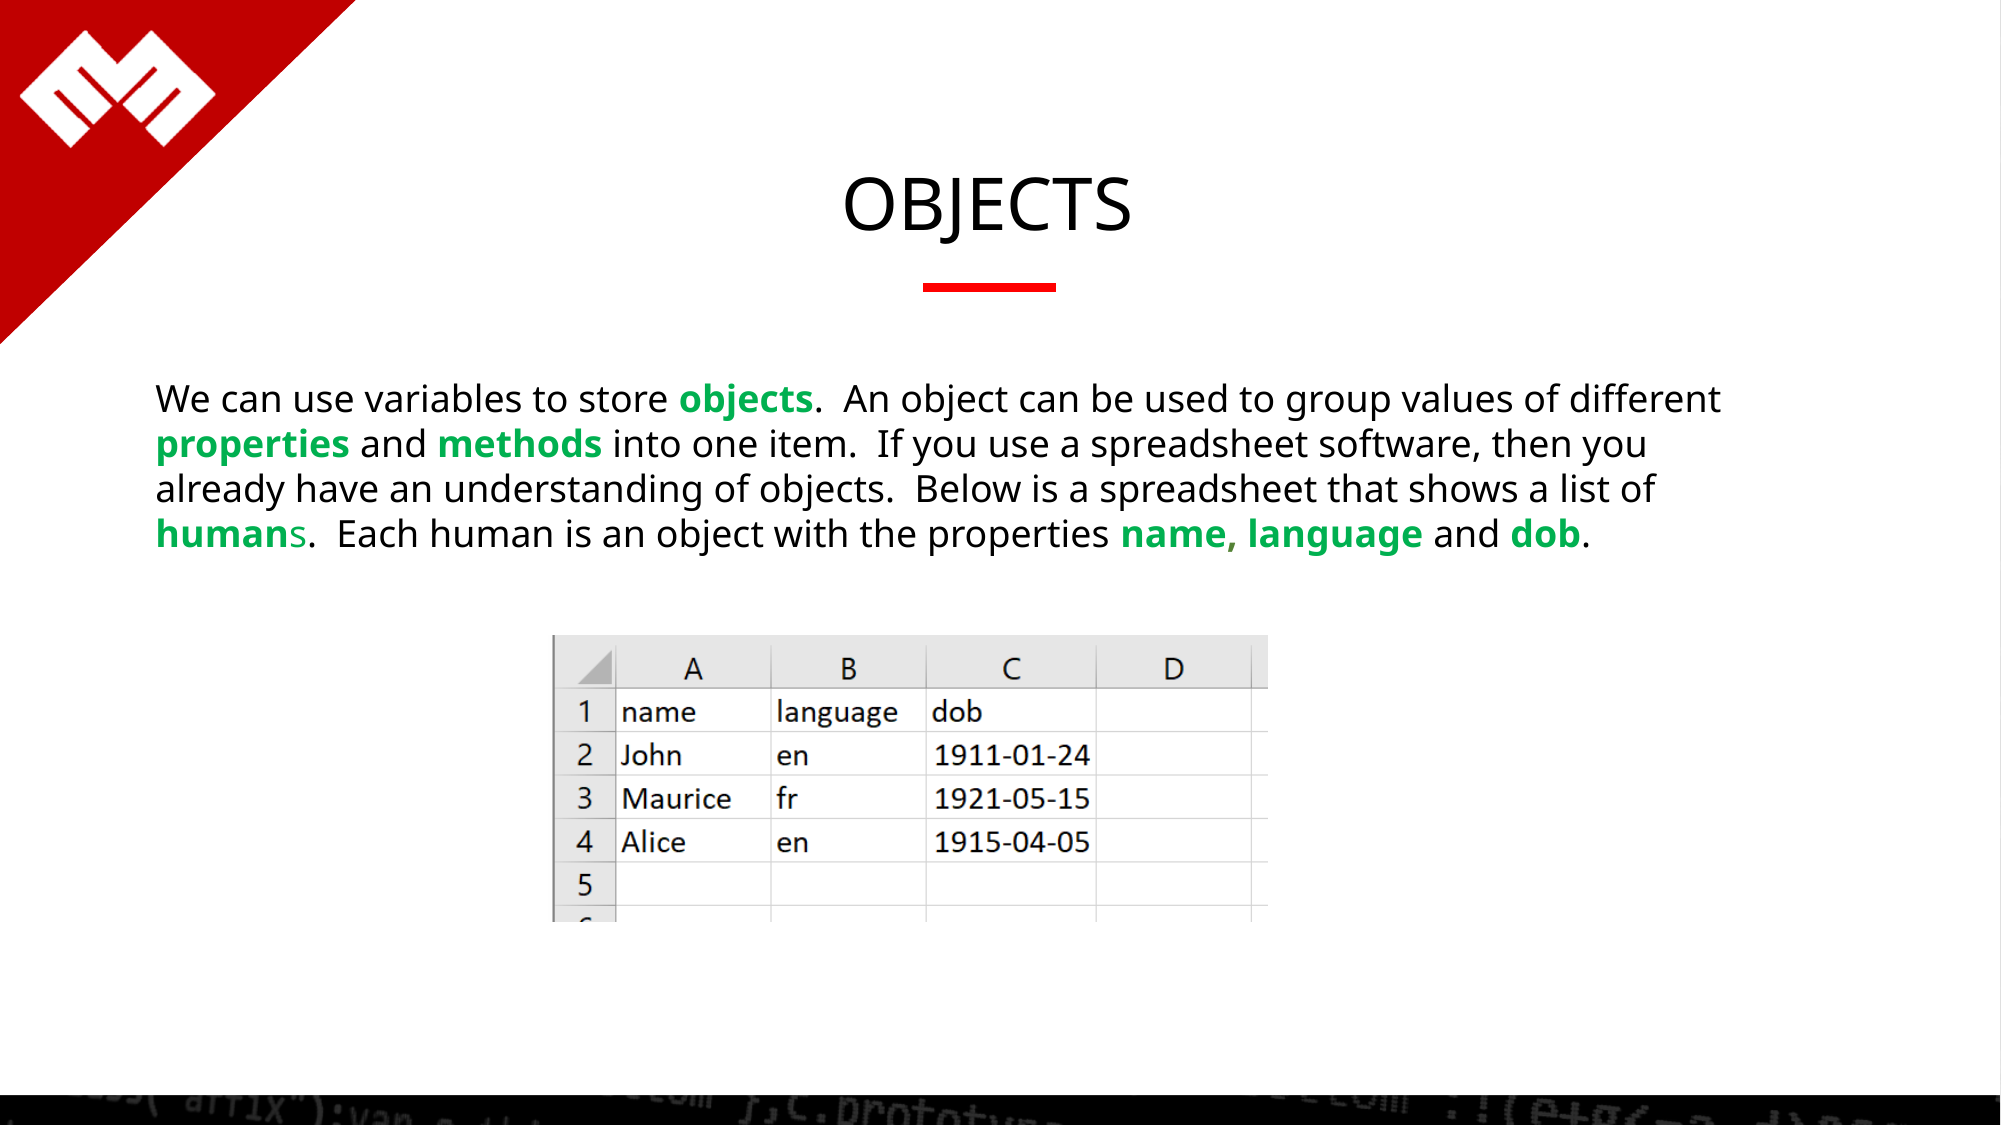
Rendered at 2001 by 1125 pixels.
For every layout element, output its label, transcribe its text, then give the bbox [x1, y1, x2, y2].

picture [548, 635, 1268, 922]
text_box OBJECTS [287, 149, 1689, 253]
picture [0, 0, 2001, 1125]
text_box We can use variables to store objects. An object can be used to group values of different properties and methods into one item. If you use a spreadsheet software, then you already have an understanding of objects. Below is a spreadsheet that shows a list of humans. Each human is an object with the properties name, language and dob. [140, 368, 1776, 563]
picture [12, 29, 221, 152]
text_box [923, 283, 1056, 292]
